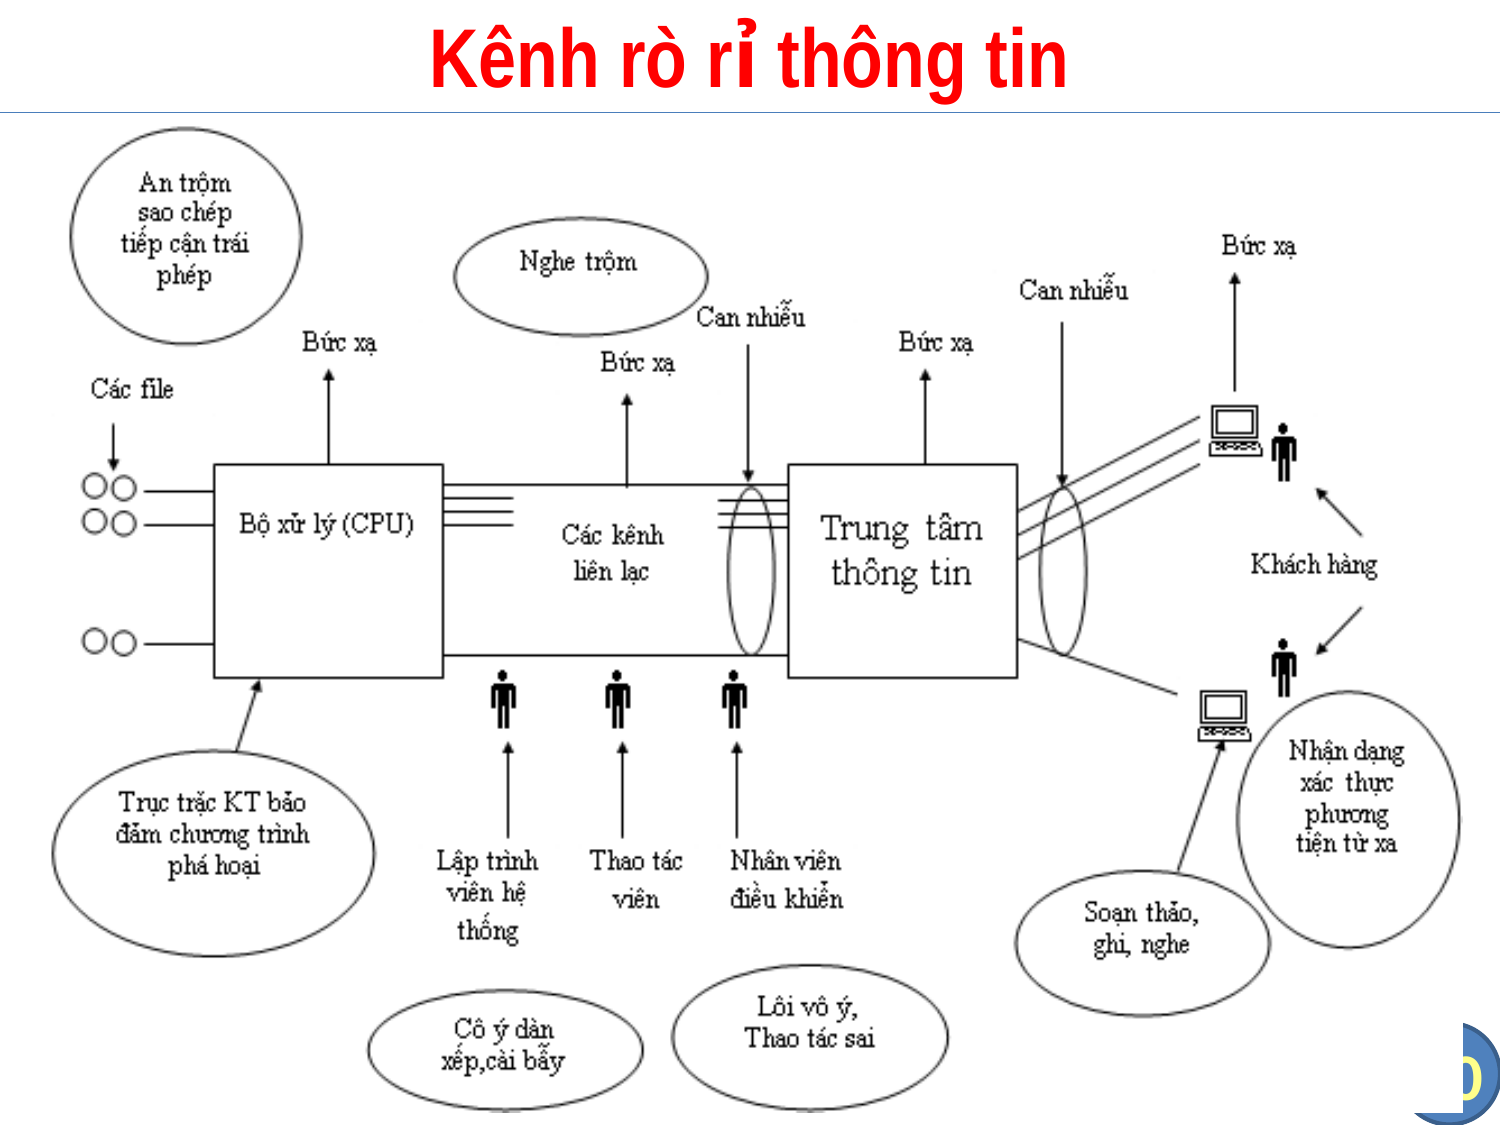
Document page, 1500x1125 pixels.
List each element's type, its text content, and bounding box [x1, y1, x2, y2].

title Kênh rò rỉ thông tin [0, 0, 1500, 113]
picture [49, 125, 1463, 1113]
slide_number 10 [1399, 1023, 1500, 1125]
